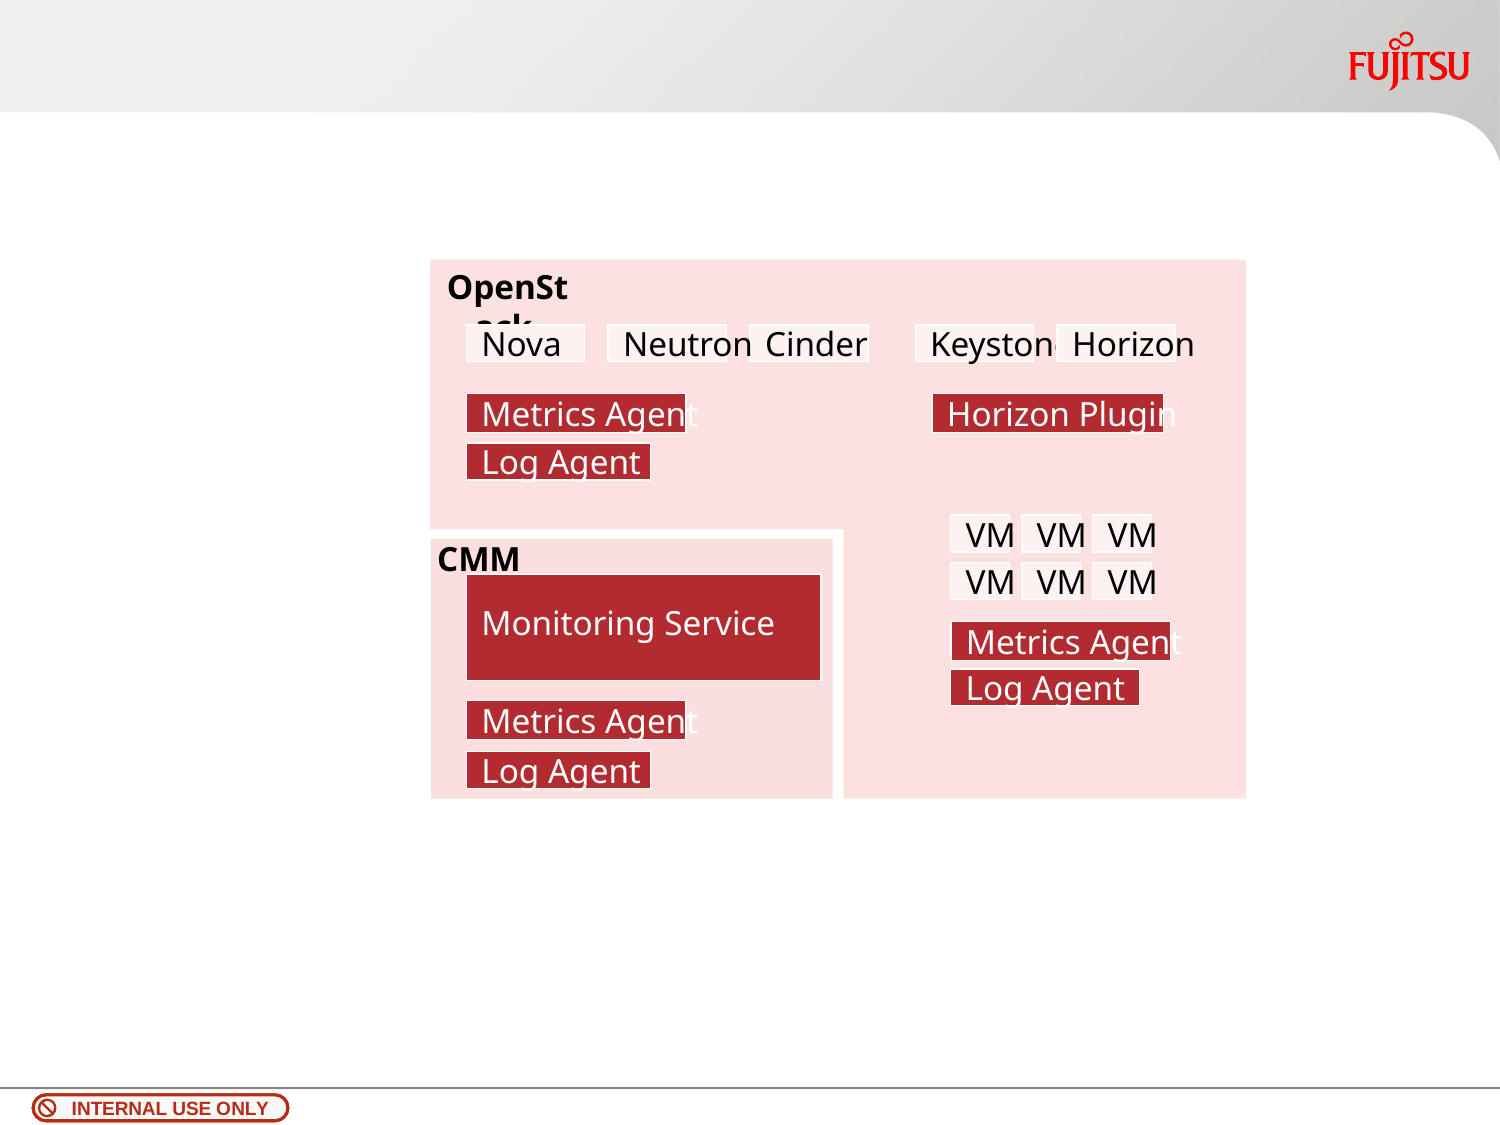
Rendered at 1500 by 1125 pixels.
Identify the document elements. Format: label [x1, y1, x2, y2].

text_box [418, 258, 1247, 799]
picture [0, 0, 1500, 176]
